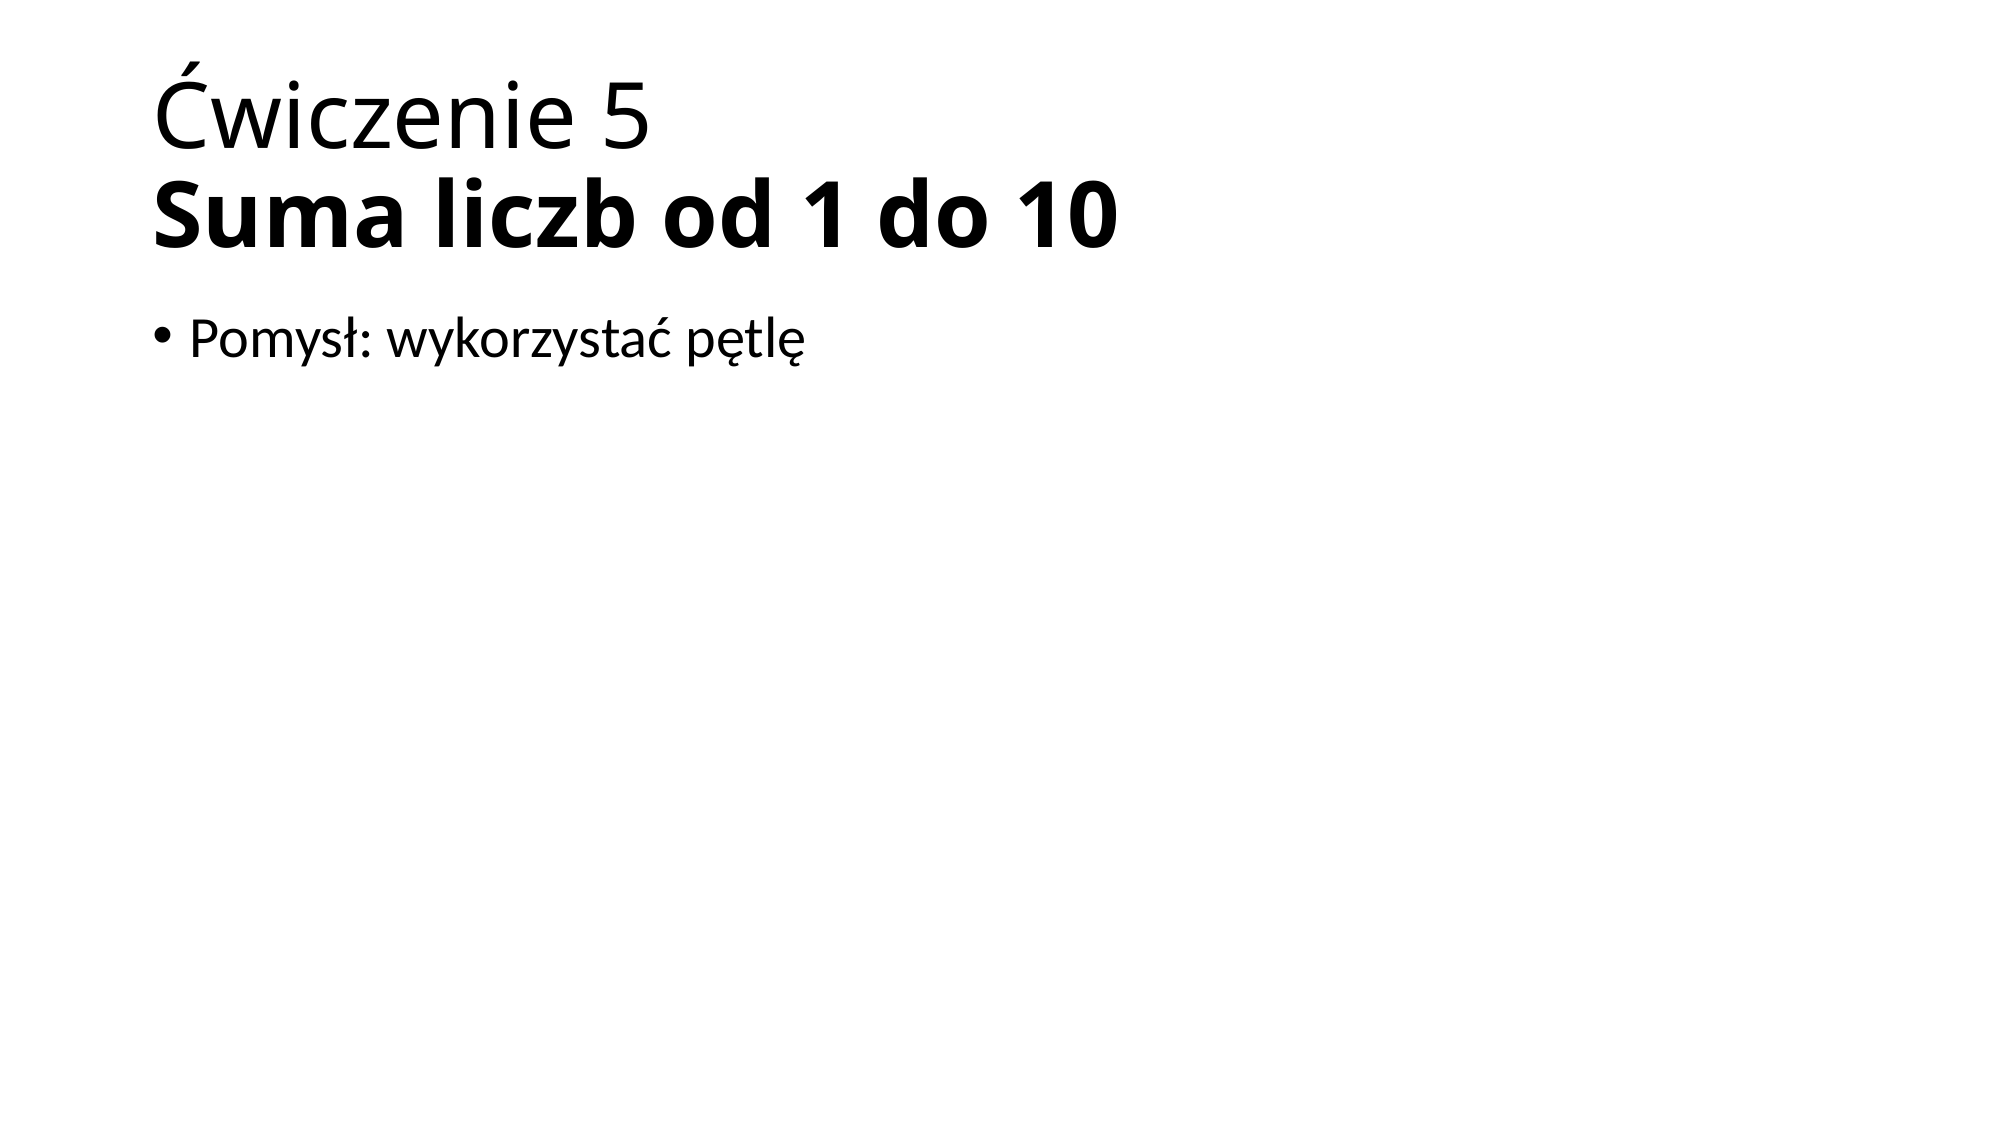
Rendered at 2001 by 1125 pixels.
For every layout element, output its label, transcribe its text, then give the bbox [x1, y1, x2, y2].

list Pomysł: wykorzystać pętlę [137, 299, 1863, 1014]
title Ćwiczenie 5 Suma liczb od 1 do 10 [137, 59, 1863, 278]
